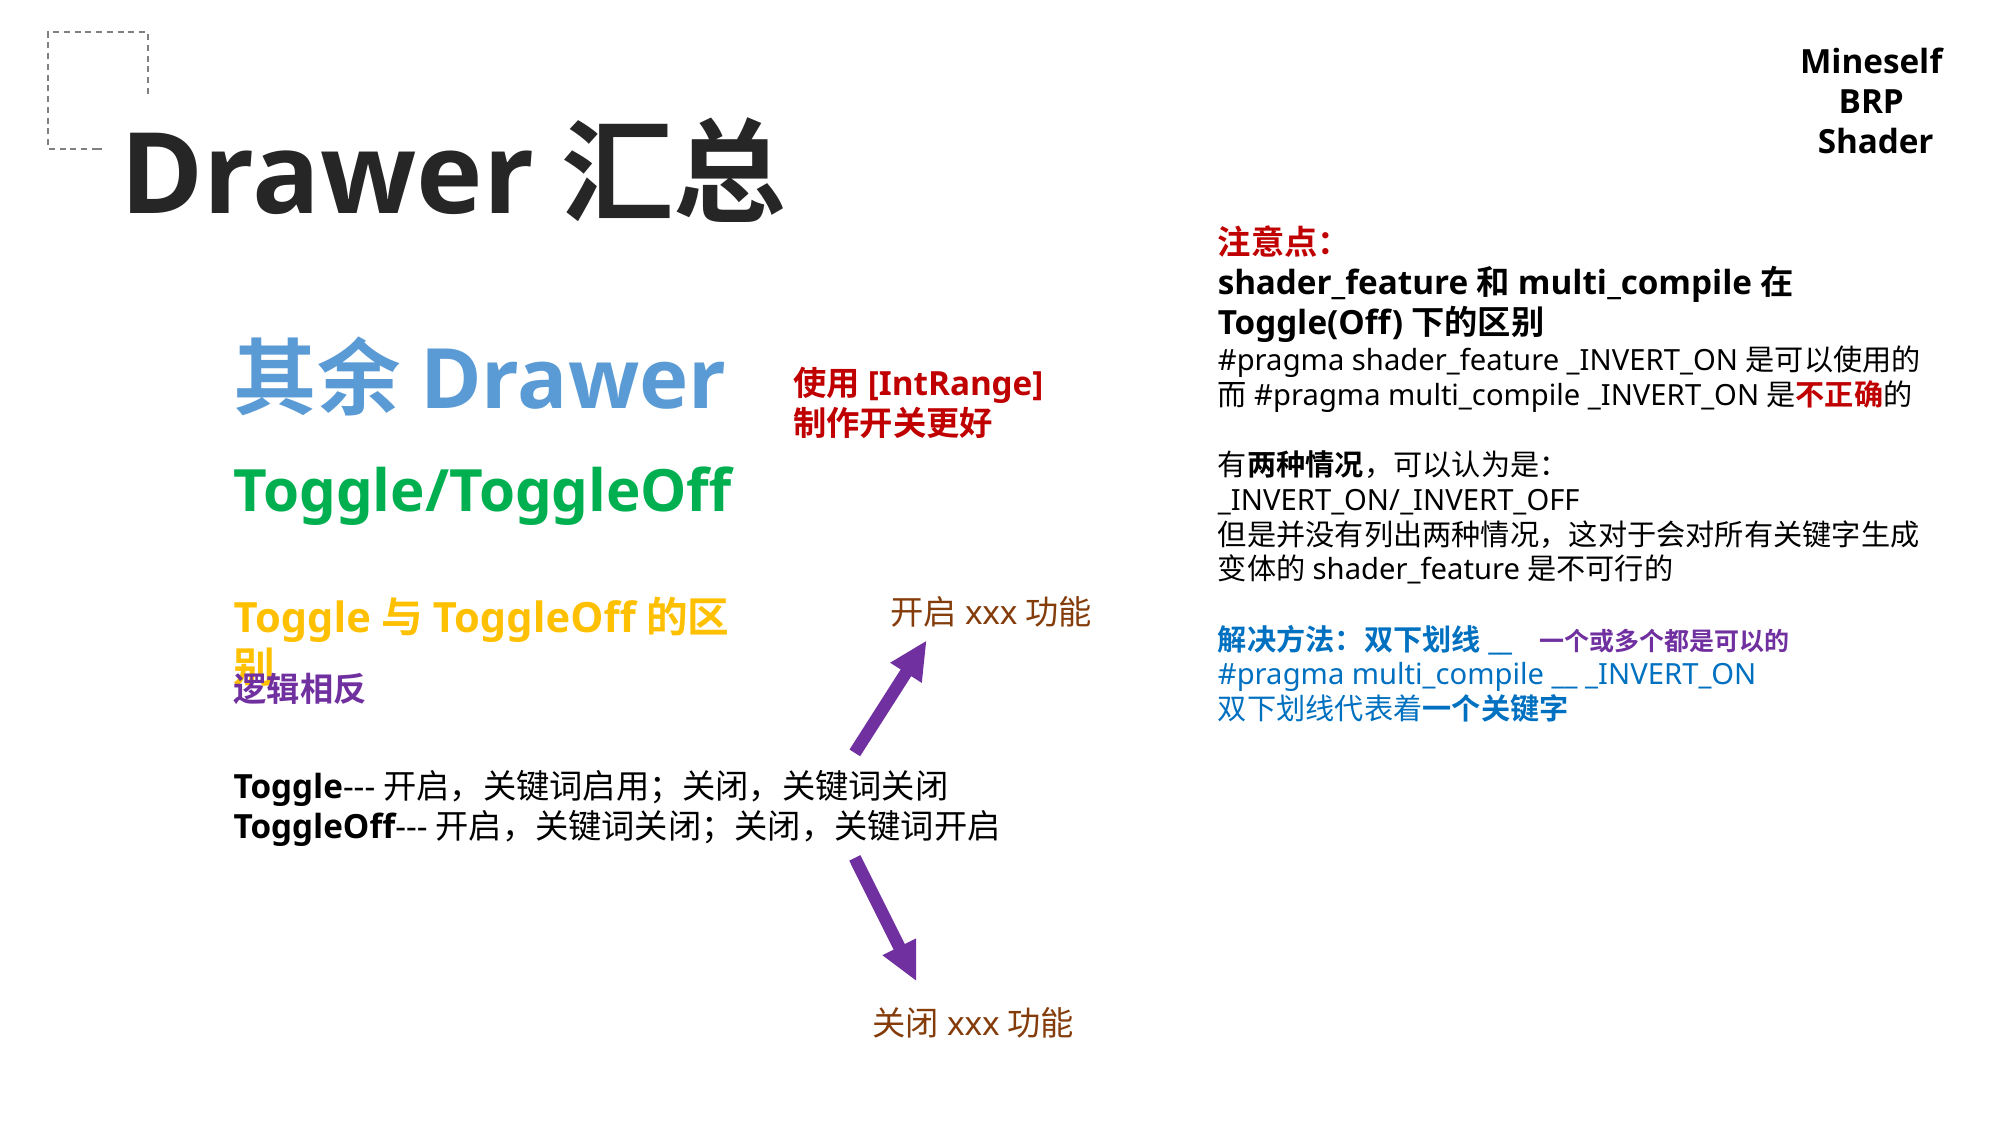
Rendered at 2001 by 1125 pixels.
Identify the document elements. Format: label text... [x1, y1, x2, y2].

text_box Toggle与ToggleOff的区别 [233, 590, 752, 691]
text_box 开启xxx功能 [890, 590, 1180, 631]
text_box 关闭xxx功能 [872, 1001, 1162, 1042]
text_box Toggle---开启，关键词启用；关闭，关键词关闭 ToggleOff---开启，关键词关闭；关闭，关键词开启 [233, 765, 1144, 846]
text_box 注意点： shader_feature和multi_compile在Toggle(Off)下的区别 #pragma shader_feature _INVERT_ON是可以使用的 而#pragma multi_compile _INVERT_ON是不正确的 有两种情况，可以认为是： _INVERT_ON/_INVERT_OFF 但是并没有列出两种情况，这对于会对所有关键字生成变体的shader_feature是不可行的 解决方法：双下划线__ 一个或多个都是可以的 #pragma multi_compile __ _INVERT_ON 双下划线代表着一个关键字 [1218, 221, 1936, 761]
text_box Drawer汇总 [120, 101, 1018, 237]
text_box 逻辑相反 [233, 667, 524, 708]
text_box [854, 641, 927, 753]
text_box [47, 31, 149, 150]
text_box 其余Drawer [233, 325, 855, 426]
text_box Mineself BRP Shader [1788, 40, 1964, 160]
text_box 使用[IntRange]制作开关更好 [793, 362, 1065, 443]
text_box Toggle/ToggleOff [233, 452, 782, 523]
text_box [854, 857, 916, 981]
text_box [103, 96, 196, 173]
